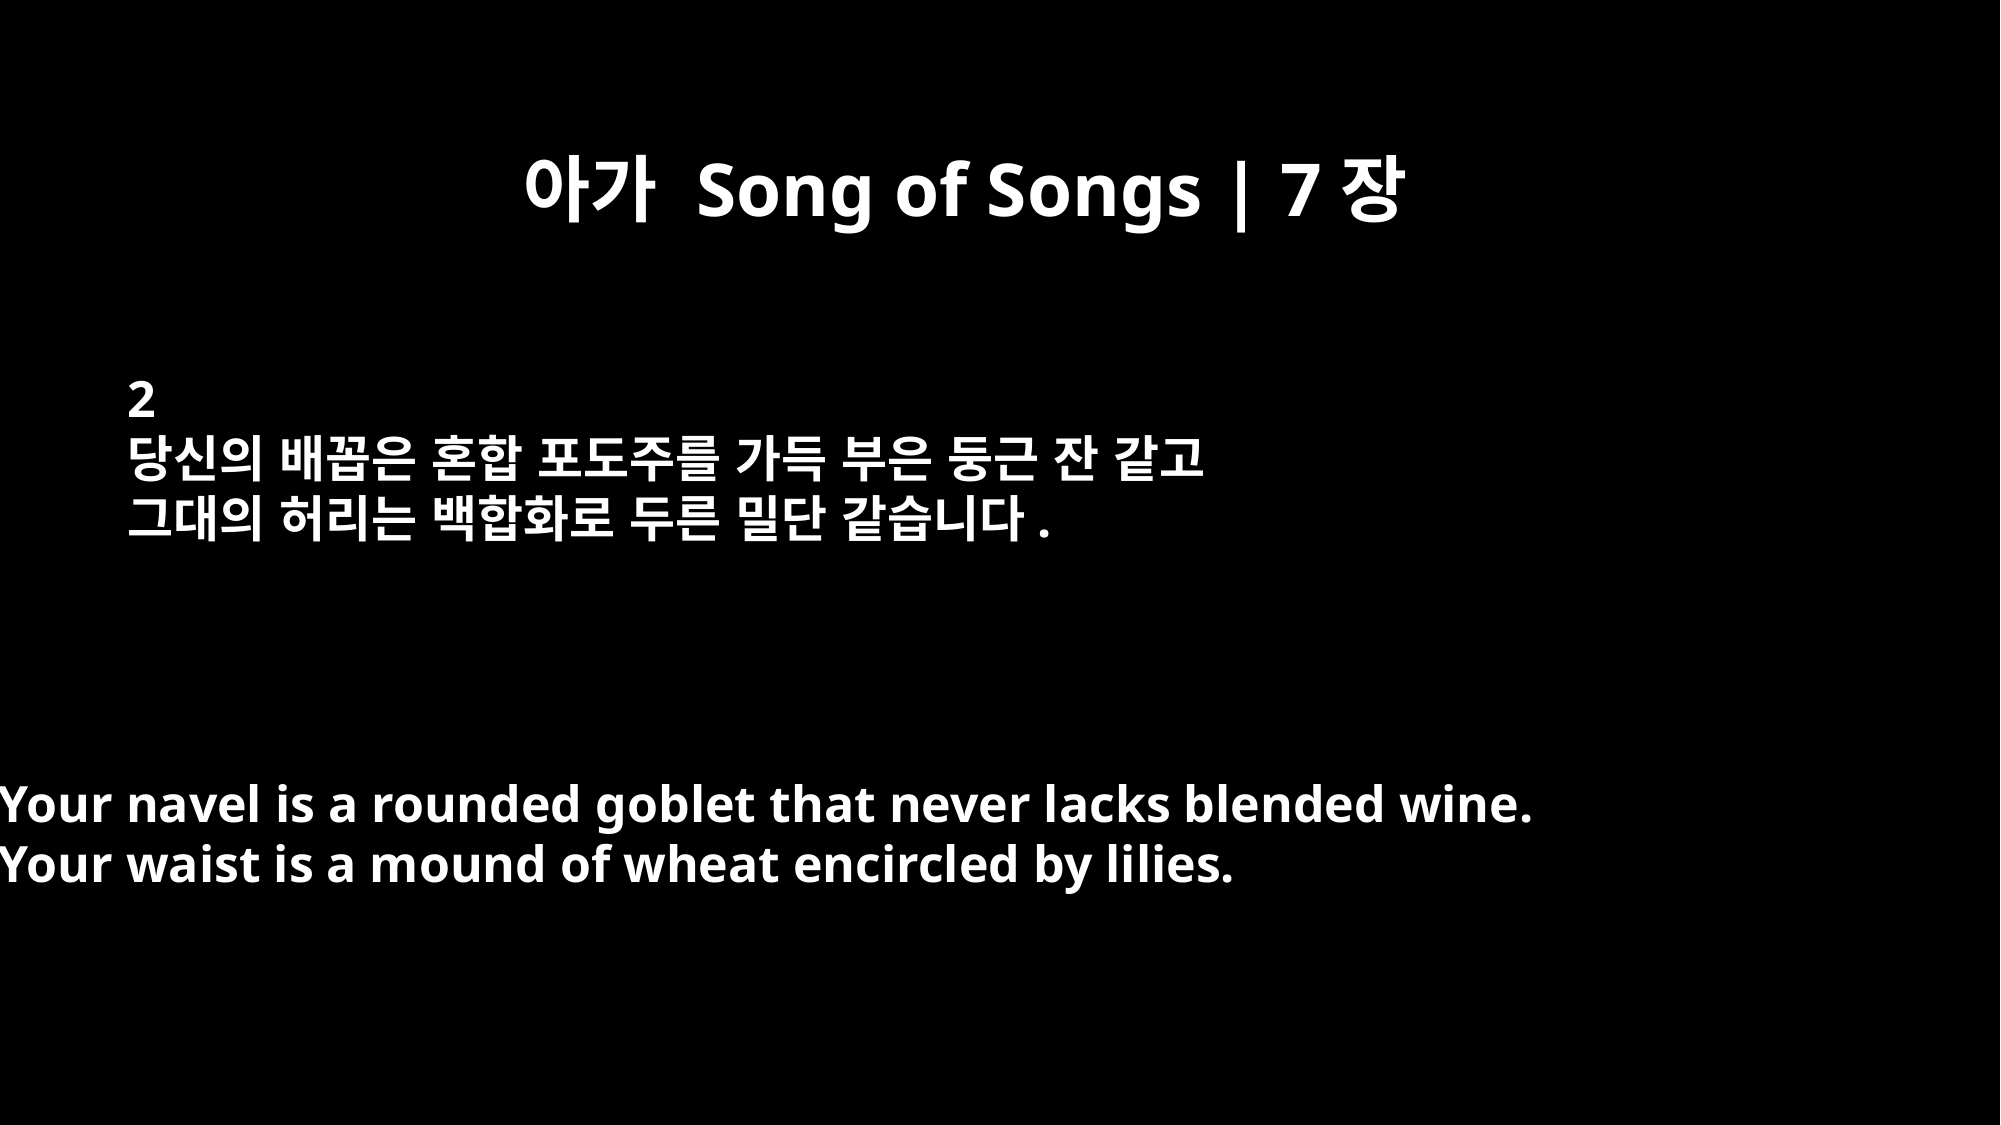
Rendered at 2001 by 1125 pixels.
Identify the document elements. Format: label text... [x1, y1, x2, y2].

text_box Your navel is a rounded goblet that never lacks blended wine. Your waist is a mound of wheat encircled by lilies. [0, 764, 1549, 900]
text_box 2 당신의 배꼽은 혼합 포도주를 가득 부은 둥근 잔 같고 그대의 허리는 백합화로 두른 밀단 같습니다. [113, 359, 1221, 555]
text_box 아가 Song of Songs | 7장 [508, 136, 1424, 239]
